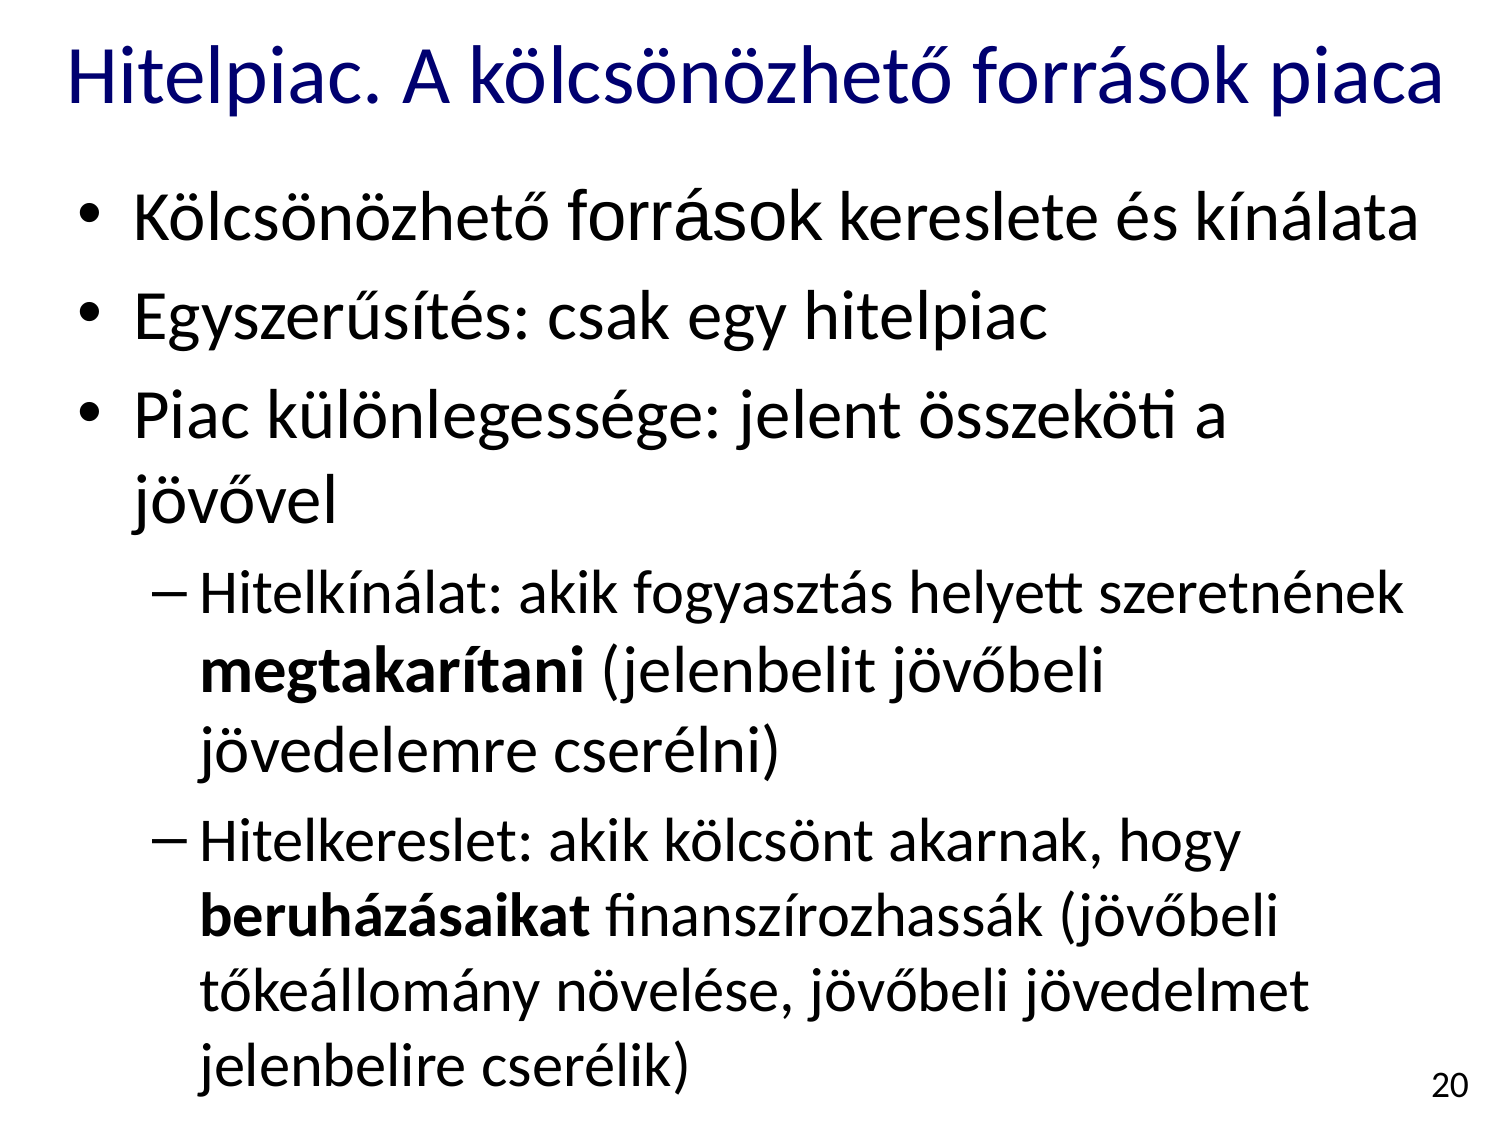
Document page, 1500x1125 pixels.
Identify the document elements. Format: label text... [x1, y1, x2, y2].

list Kölcsönözhető források kereslete és kínálata Egyszerűsítés: csak egy hitelpiac Piac különlegessége: jelent összeköti a jövővel Hitelkínálat: akik fogyasztás helyett szeretnének megtakarítani (jelenbelit jövőbeli jövedelemre cserélni) Hitelkereslet: akik kölcsönt akarnak, hogy beruházásaikat finanszírozhassák (jövőbeli tőkeállomány növelése, jövőbeli jövedelmet jelenbelire cserélik) [62, 162, 1463, 1050]
title Hitelpiac. A kölcsönözhető források piaca [37, 12, 1475, 138]
text_box 20 [1400, 1052, 1500, 1113]
